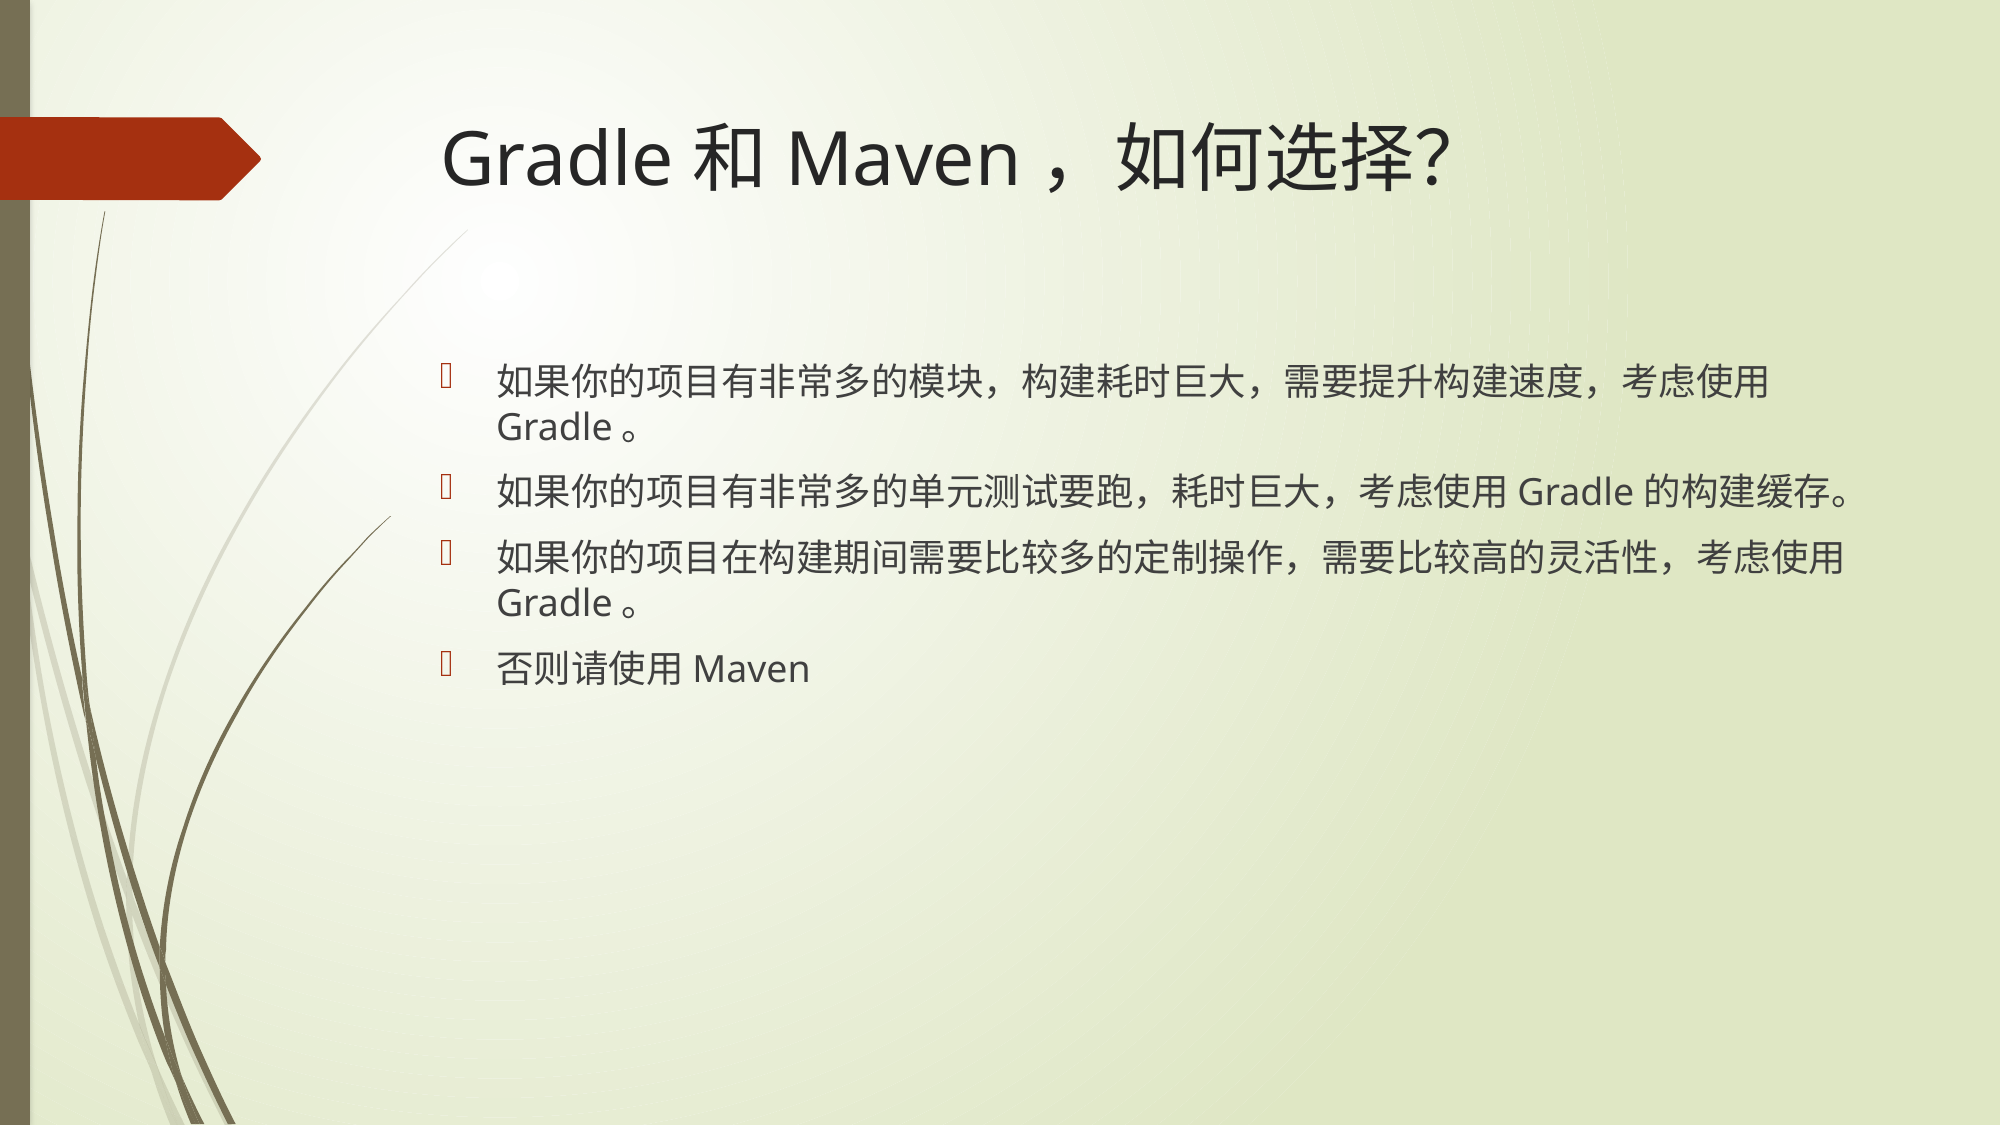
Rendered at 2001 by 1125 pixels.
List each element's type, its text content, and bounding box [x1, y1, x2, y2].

list 如果你的项目有非常多的模块，构建耗时巨大，需要提升构建速度，考虑使用Gradle。 如果你的项目有非常多的单元测试要跑，耗时巨大，考虑使用Gradle的构建缓存。 如果你的项目在构建期间需要比较多的定制操作，需要比较高的灵活性，考虑使用Gradle。 否则请使用Maven [424, 350, 1888, 970]
title Gradle和Maven，如何选择？ [425, 102, 1888, 313]
